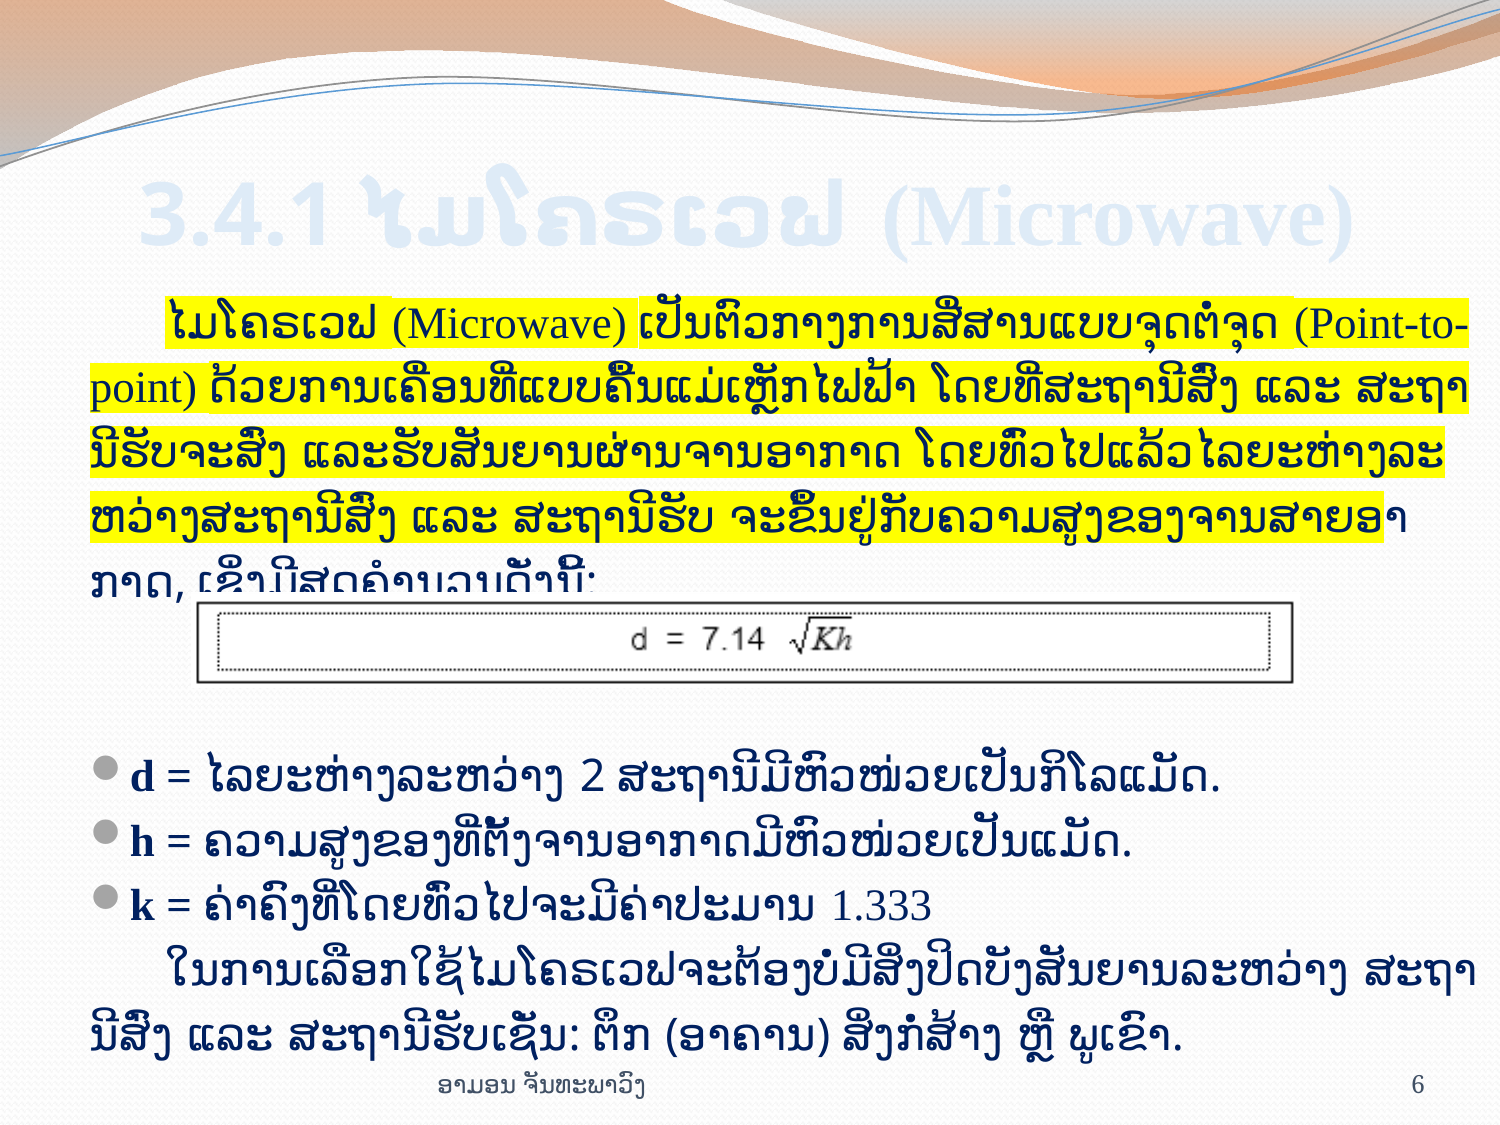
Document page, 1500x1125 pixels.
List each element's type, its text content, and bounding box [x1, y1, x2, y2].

slide_number 6 [1299, 1042, 1425, 1103]
footer ອາມອນ ຈັນທະພາວົງ [437, 1042, 988, 1103]
picture [191, 591, 1301, 688]
title 3.6 ການ​ສົ່ງ​ຂໍ້ມູນ​ແບບ​ບໍ່​ສຳ​ພັນກັນ (Asynchronous Transmission) [184, 593, 1307, 700]
list ໄມ​ໂຄ​ຣ​ເວ​ຟ (Microwave) ເປັນ​ຕົວ​ກາງ​ການ​ສື່​ສານ​ແບບ​ຈຸດ​ຕໍ່​ຈຸດ (Point-to-point) ດ້ວຍ​ການ​ເຄື່ອນ​ທີ່​ແບບຄື້ນ​ແມ່​ເຫຼັກໄຟ​ຟ້າ ໂດຍ​ທີ່​ສ​ະ​ຖາ​ນີ​ສົ່ງ ແລະ ສະ​ຖາ​ນີ​ຮັບຈະ​ສົ່ງ ແລະ​ຮັບສັນ​ຍານ​ຜ່ານ​ຈານ​​ອາ​ກາດ ໂດຍ​ທົ່ວ​ໄປ​ແລ້ວ​ໄລ​ຍະ​ຫ່າງ​ລະ​ຫວ່າງ​ສະ​ຖາ​ນີສົ່ງ ແລະ ສະ​ຖາ​ນີ​ຮັບ ຈະ​ຂຶ້ນ​ຢູ່​ກັບ​ຄວາມ​ສູງ​ຂອງ​ຈານ​ສາຍ​ອາ​ກາດ, ເຊິ່ງ​ມີ​ສູດ​ຄຳ​ນວນ​ດັ່ງ​ນີ້: d = ໄລ​ຍະ​ຫ່າງ​ລະ​ຫວ່າງ 2 ສະ​ຖາ​ນີ​ມີ​ຫົວ​ໜ່ວຍ​ເປັນ​ກິ​ໂລ​ແມັດ. h = ຄວາມ​ສູງ​ຂອງ​ທີ່​ຕັ້ງ​ຈານ​ອາ​ກາດ​ມີ​ຫົວ​ໜ່ວຍ​ເປັນແມັດ. k = ຄ່າ​ຄົງ​ທີ່​ໂດຍ​ທົ່ວ​ໄປ​ຈະ​ມີ​ຄ່າ​ປະ​ມານ 1.333 ໃນ​ການ​ເລືອກ​ໃຊ້​ໄມ​ໂຄ​ຣ​ເວ​ຟຈະ​ຕ້ອງ​ບໍ່​ມີ​ສິ່ງ​ປິດ​ບັງ​ສັນ​ຍານ​ລະ​ຫວ່າງ ສ​ະ​ຖາ​ນີ​ສົ່ງ ແລະ ສະ​ຖາ​ນີ​ຮັບເຊັ່ນ: ຕຶກ (ອາ​ຄານ) ​ສິ່ງ​ກໍ່​ສ້າງ ຫຼື ພູ​ເຂົາ. [75, 275, 1500, 1075]
title 3.4.1 ໄມ​ໂຄ​ຣ​ເວ​ຟ (Microwave) [71, 75, 1422, 263]
